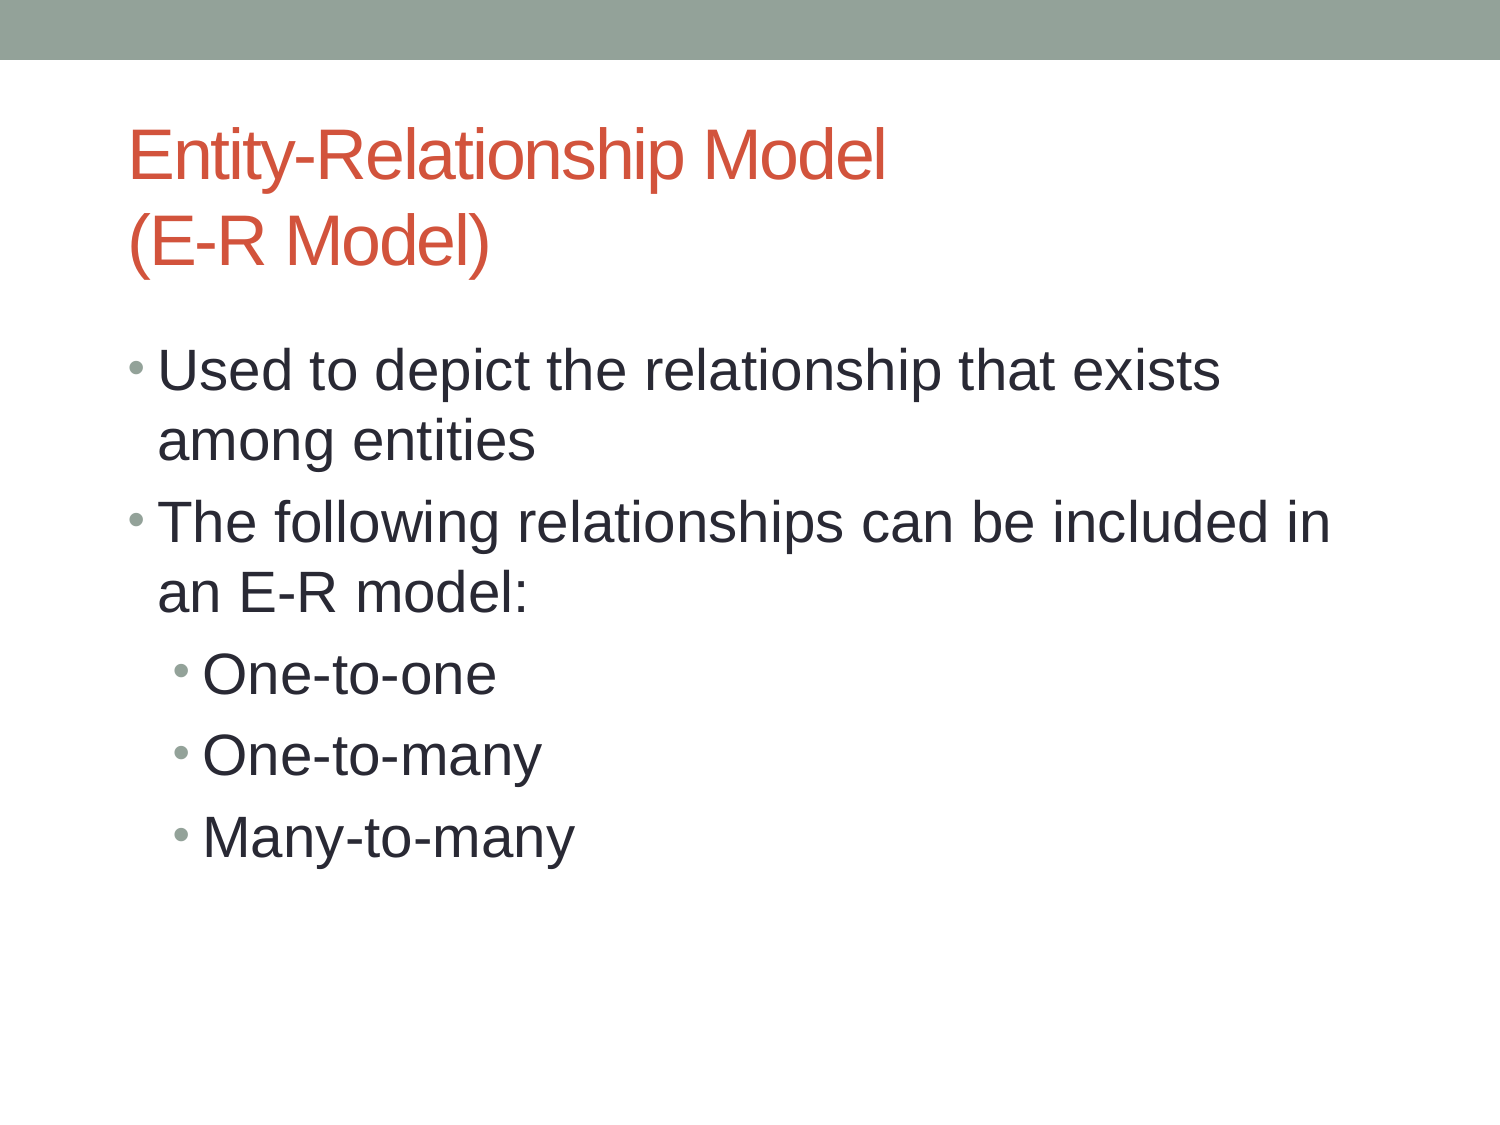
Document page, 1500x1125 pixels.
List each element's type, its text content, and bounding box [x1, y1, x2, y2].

title Entity-Relationship Model (E-R Model) [112, 99, 1388, 288]
list Used to depict the relationship that exists among entities The following relationships can be included in an E-R model: One-to-one One-to-many Many-to-many [112, 324, 1350, 938]
